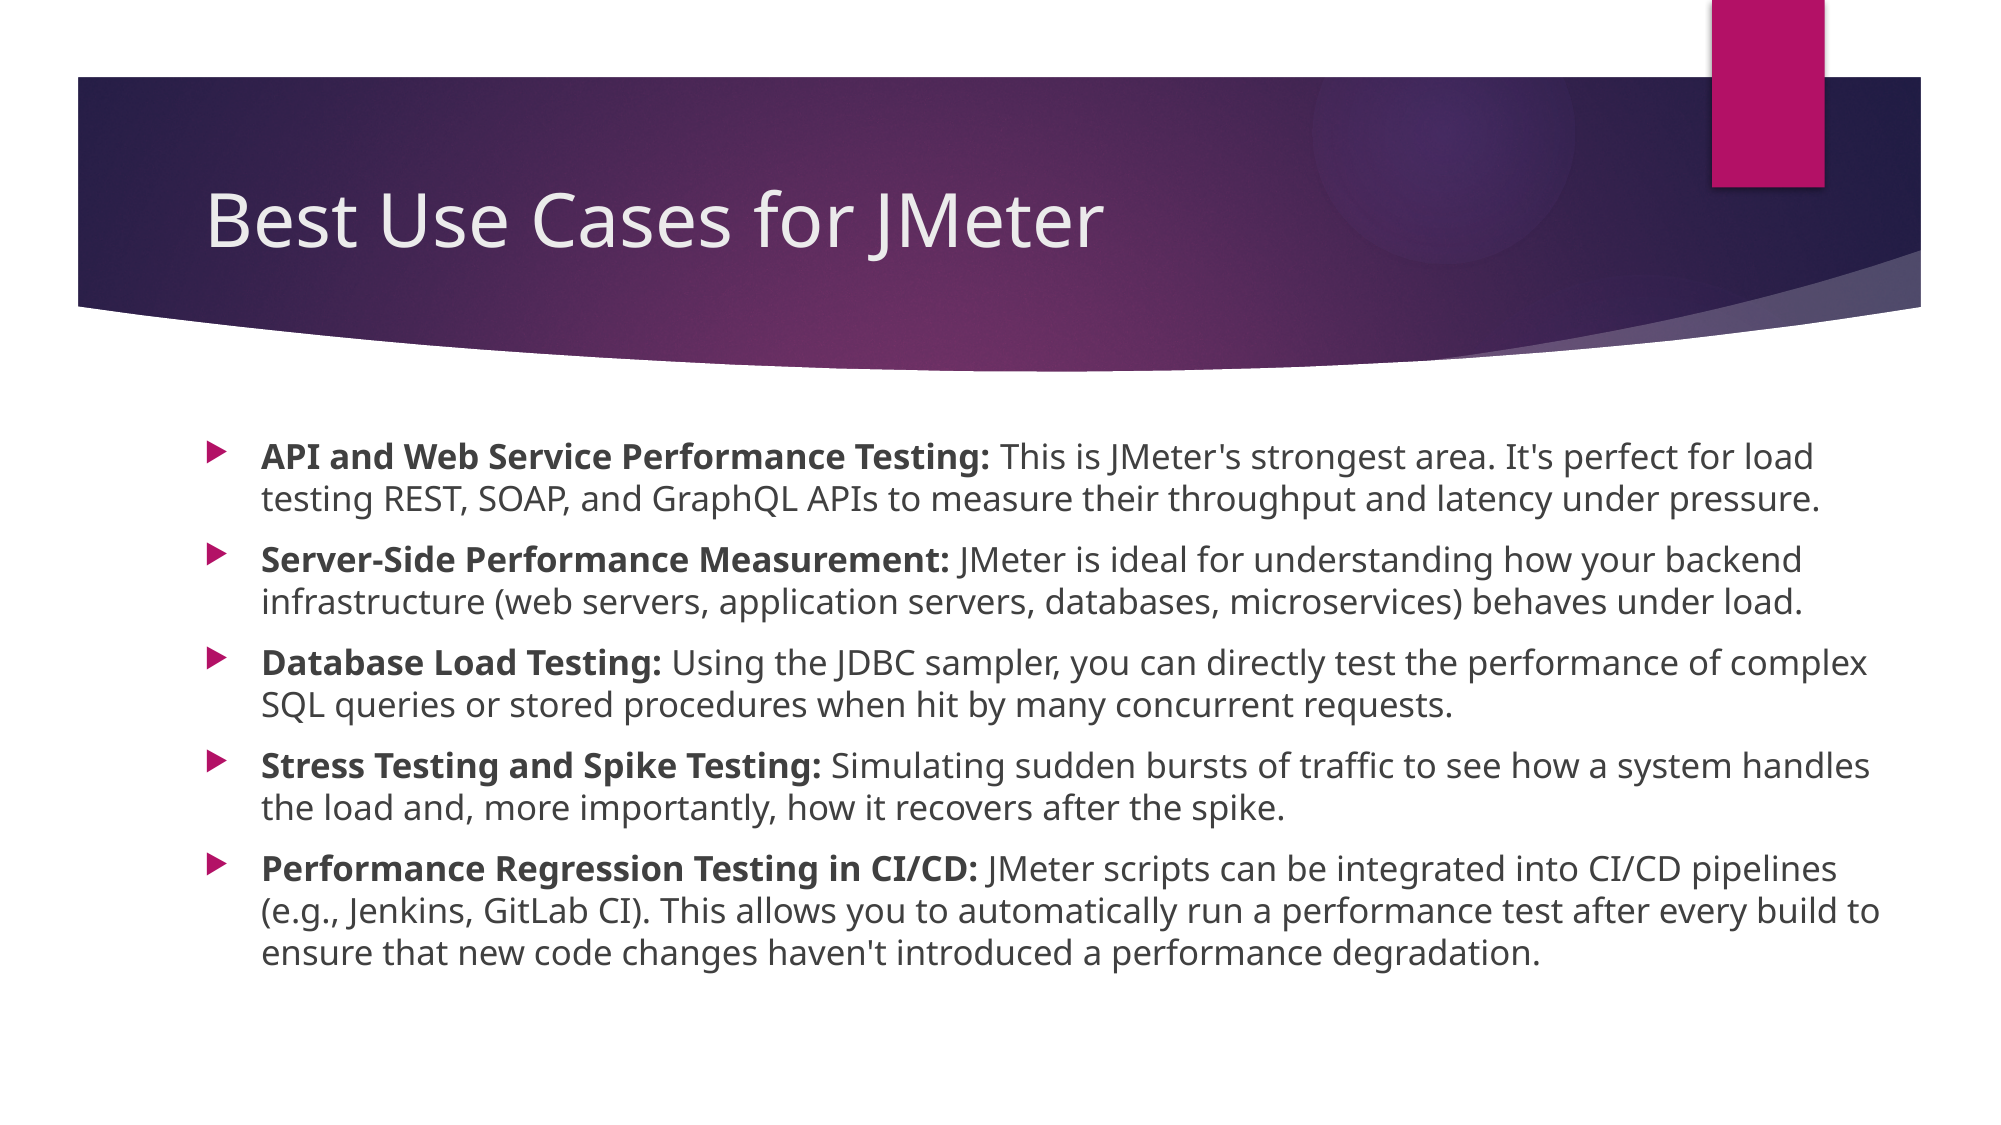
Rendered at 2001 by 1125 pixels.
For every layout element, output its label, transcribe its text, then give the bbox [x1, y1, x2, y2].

list API and Web Service Performance Testing: This is JMeter's strongest area. It's perfect for load testing REST, SOAP, and GraphQL APIs to measure their throughput and latency under pressure. Server-Side Performance Measurement: JMeter is ideal for understanding how your backend infrastructure (web servers, application servers, databases, microservices) behaves under load. Database Load Testing: Using the JDBC sampler, you can directly test the performance of complex SQL queries or stored procedures when hit by many concurrent requests. Stress Testing and Spike Testing: Simulating sudden bursts of traffic to see how a system handles the load and, more importantly, how it recovers after the spike. Performance Regression Testing in CI/CD: JMeter scripts can be integrated into CI/CD pipelines (e.g., Jenkins, GitLab CI). This allows you to automatically run a performance test after every build to ensure that new code changes haven't introduced a performance degradation. [189, 427, 1914, 1072]
title Best Use Cases for JMeter [189, 159, 1627, 276]
